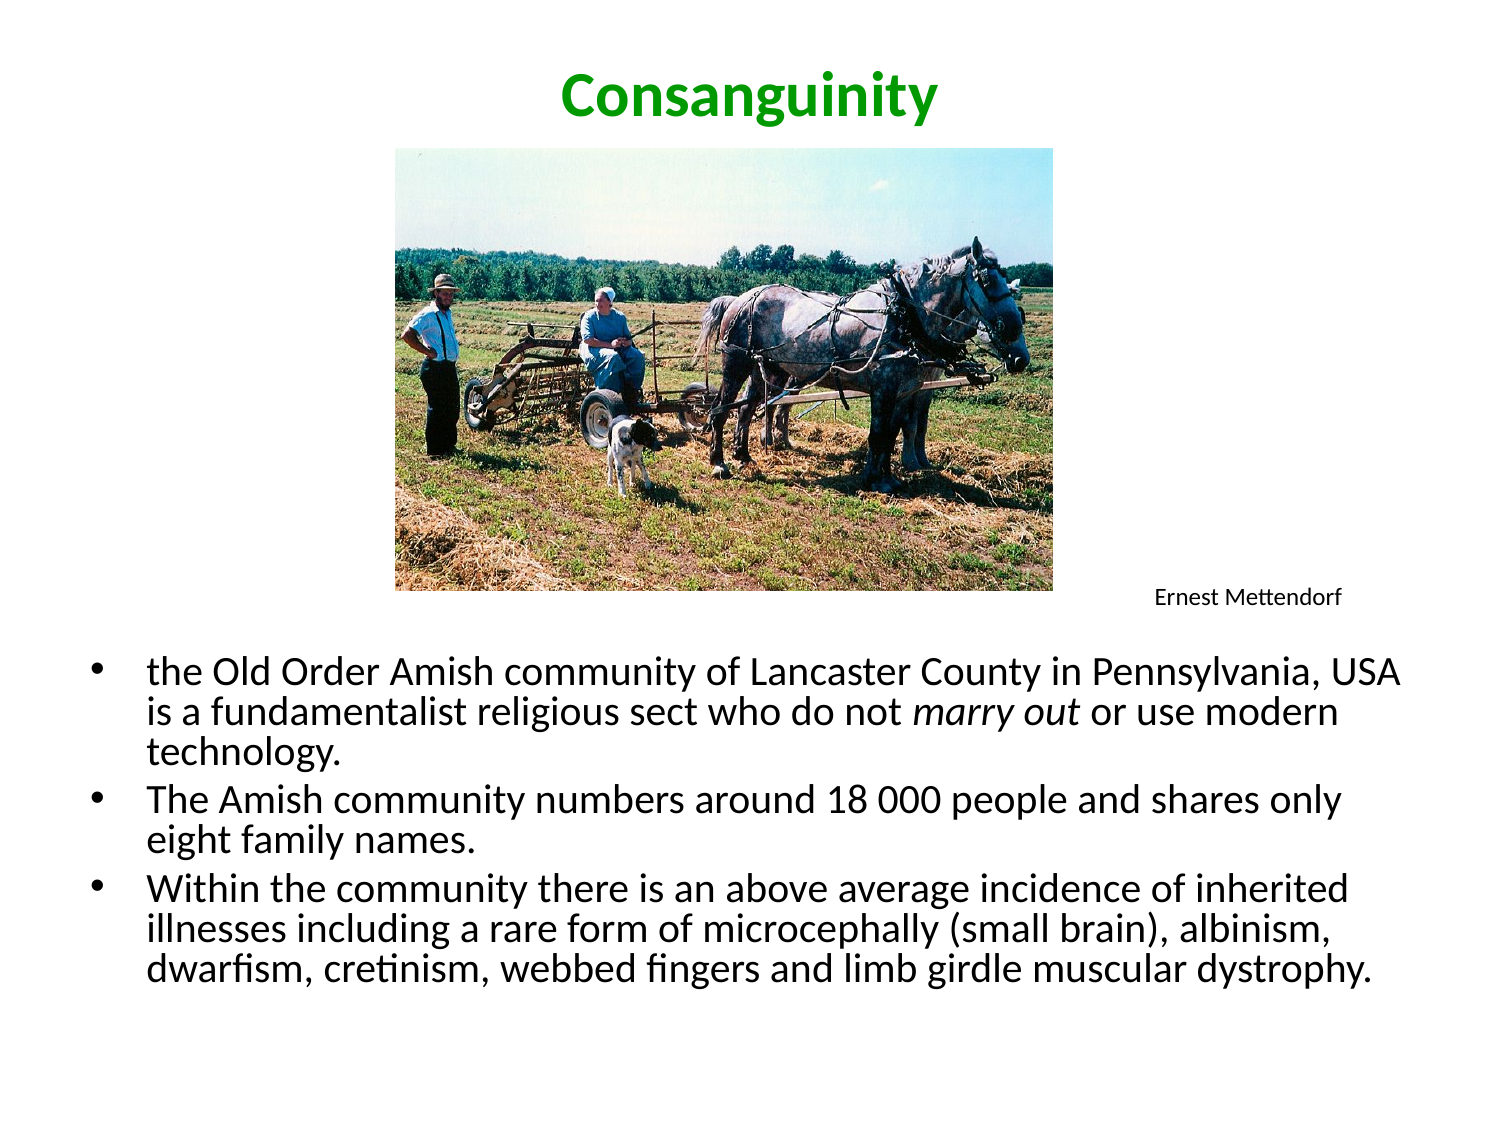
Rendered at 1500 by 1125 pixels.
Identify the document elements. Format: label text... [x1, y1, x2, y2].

text_box Ernest Mettendorf [1139, 572, 1500, 618]
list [395, 148, 1053, 591]
list the Old Order Amish community of Lancaster County in Pennsylvania, USA is a fundamentalist religious sect who do not marry out or use modern technology. The Amish community numbers around 18 000 people and shares only eight family names. Within the community there is an above average incidence of inherited illnesses including a rare form of microcephally (small brain), albinism, dwarfism, cretinism, webbed fingers and limb girdle muscular dystrophy. [75, 646, 1425, 1059]
title Consanguinity [75, 45, 1425, 138]
